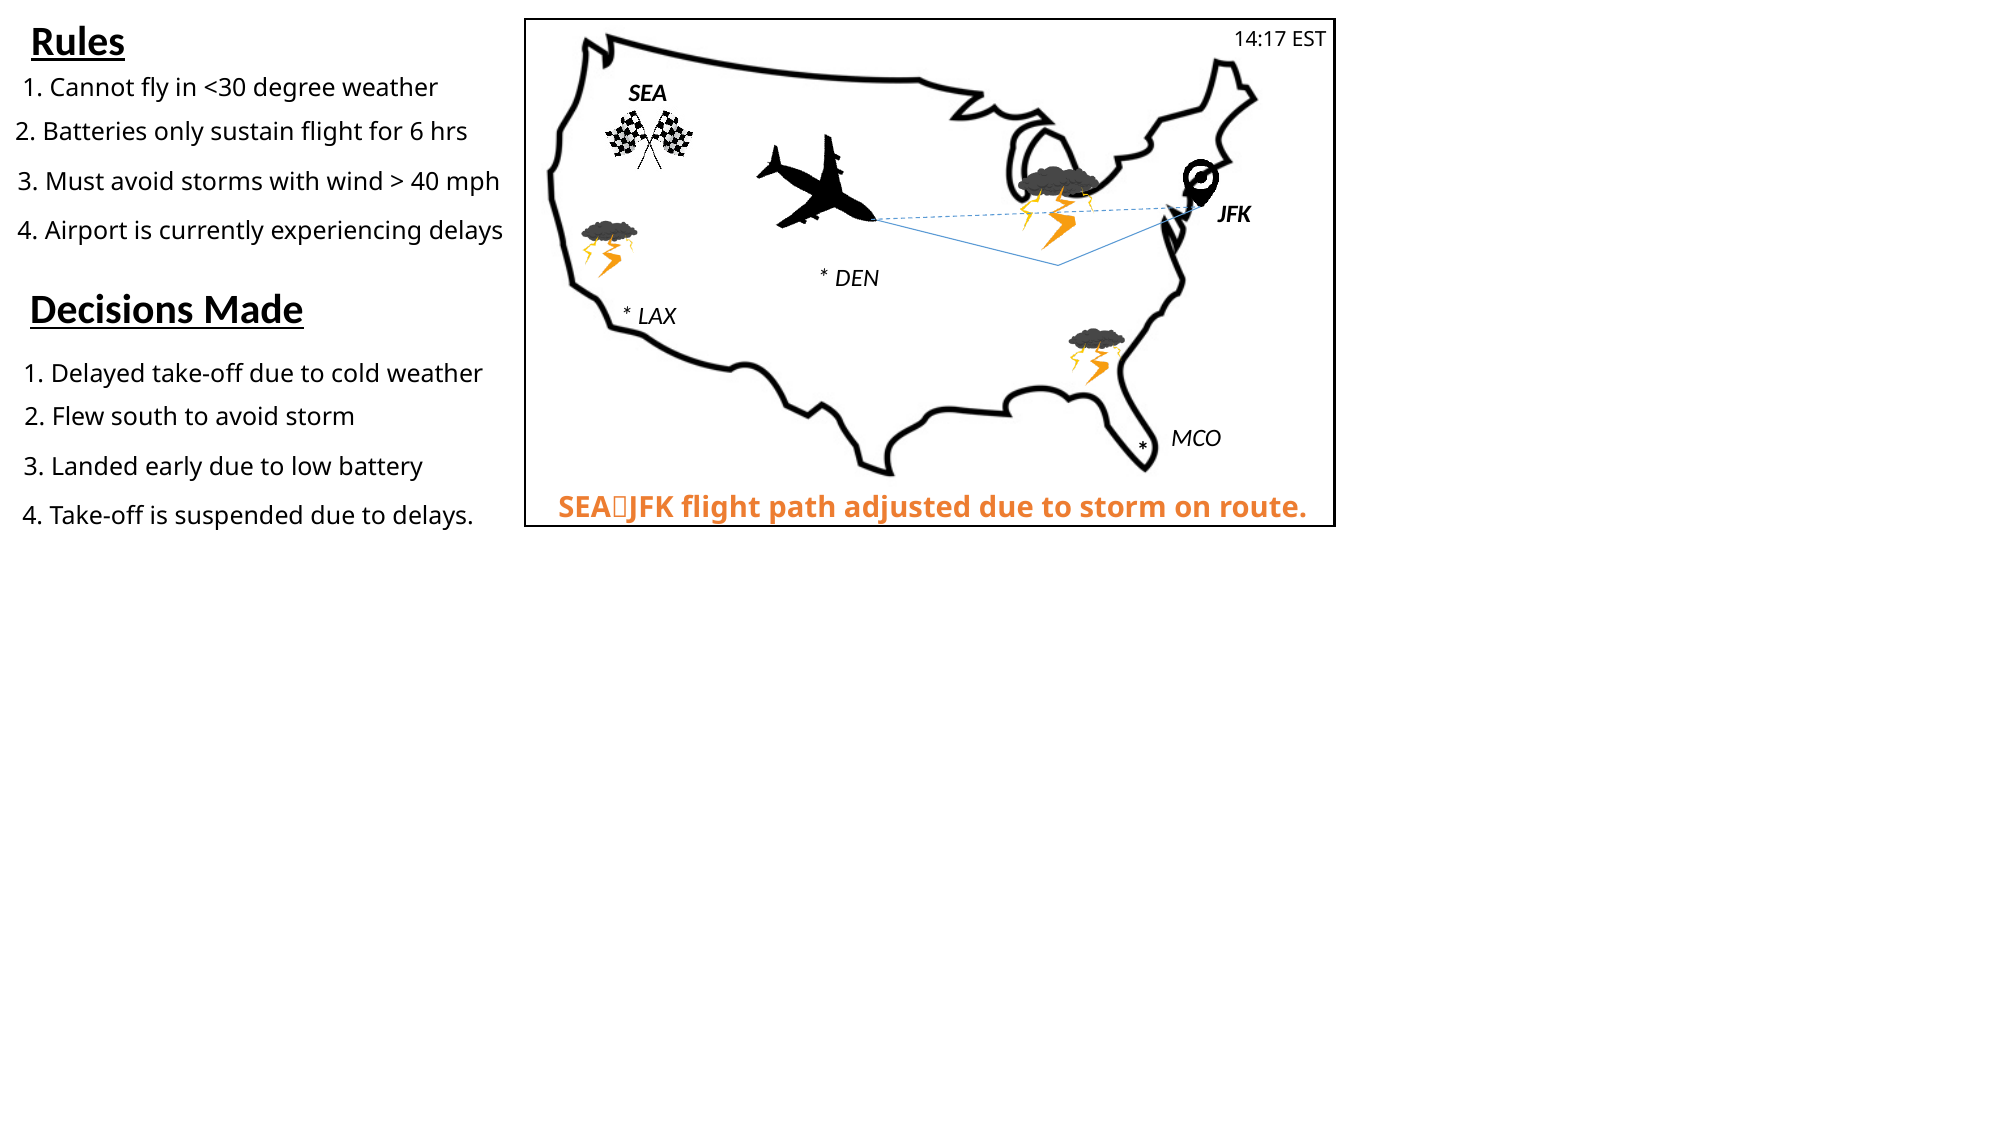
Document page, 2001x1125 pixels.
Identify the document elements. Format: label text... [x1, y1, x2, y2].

text_box 2. Flew south to avoid storm [9, 393, 371, 438]
text_box 4. Airport is currently experiencing delays [2, 206, 510, 252]
picture [510, 0, 1294, 560]
text_box 14:17 EST [1294, 18, 1342, 59]
text_box 2. Batteries only sustain flight for 6 hrs [0, 107, 484, 153]
text_box 4. Take-off is suspended due to delays. [7, 492, 490, 538]
text_box Rules [16, 6, 140, 63]
text_box 3. Landed early due to low battery [9, 443, 439, 489]
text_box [876, 220, 1001, 266]
text_box SEAJFK flight path adjusted due to storm on route. [1294, 480, 1342, 531]
text_box [1294, 59, 1336, 480]
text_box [1115, 220, 1201, 266]
text_box 3. Must avoid storms with wind > 40 mph [2, 158, 510, 204]
text_box Decisions Made [15, 274, 319, 340]
text_box 1. Delayed take-off due to cold weather [8, 349, 499, 395]
text_box 1. Cannot fly in <30 degree weather [7, 63, 454, 107]
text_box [871, 206, 1201, 220]
